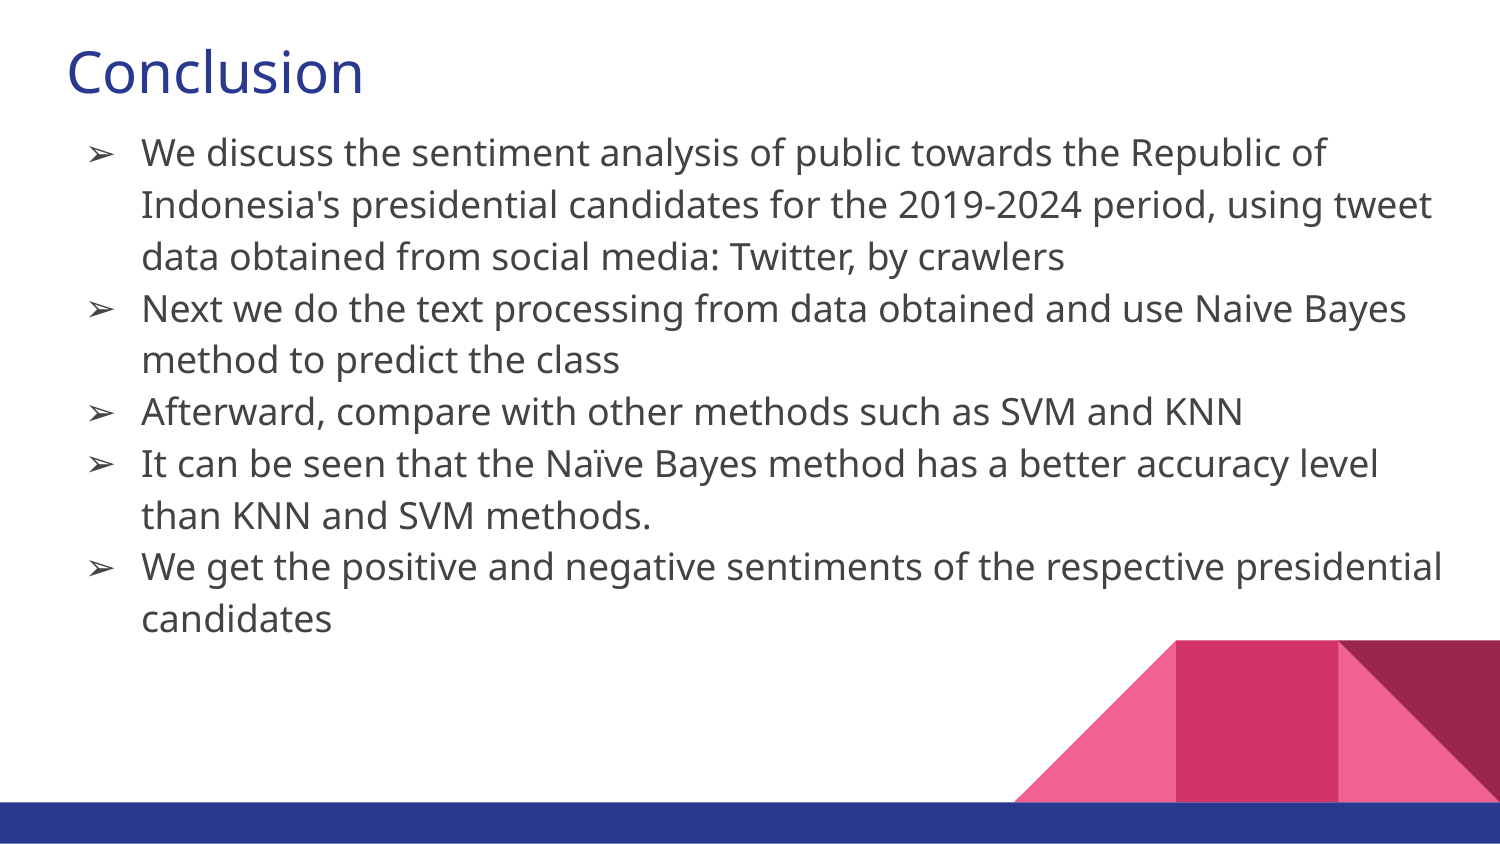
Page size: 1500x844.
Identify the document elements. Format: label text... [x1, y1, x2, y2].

title Conclusion [51, 20, 1449, 107]
list We discuss the sentiment analysis of public towards the Republic of Indonesia's presidential candidates for the 2019-2024 period, using tweet data obtained from social media: Twitter, by crawlers Next we do the text processing from data obtained and use Naive Bayes method to predict the class Afterward, compare with other methods such as SVM and KNN It can be seen that the Naïve Bayes method has a better accuracy level than KNN and SVM methods. We get the positive and negative sentiments of the respective presidential candidates [51, 107, 1482, 781]
